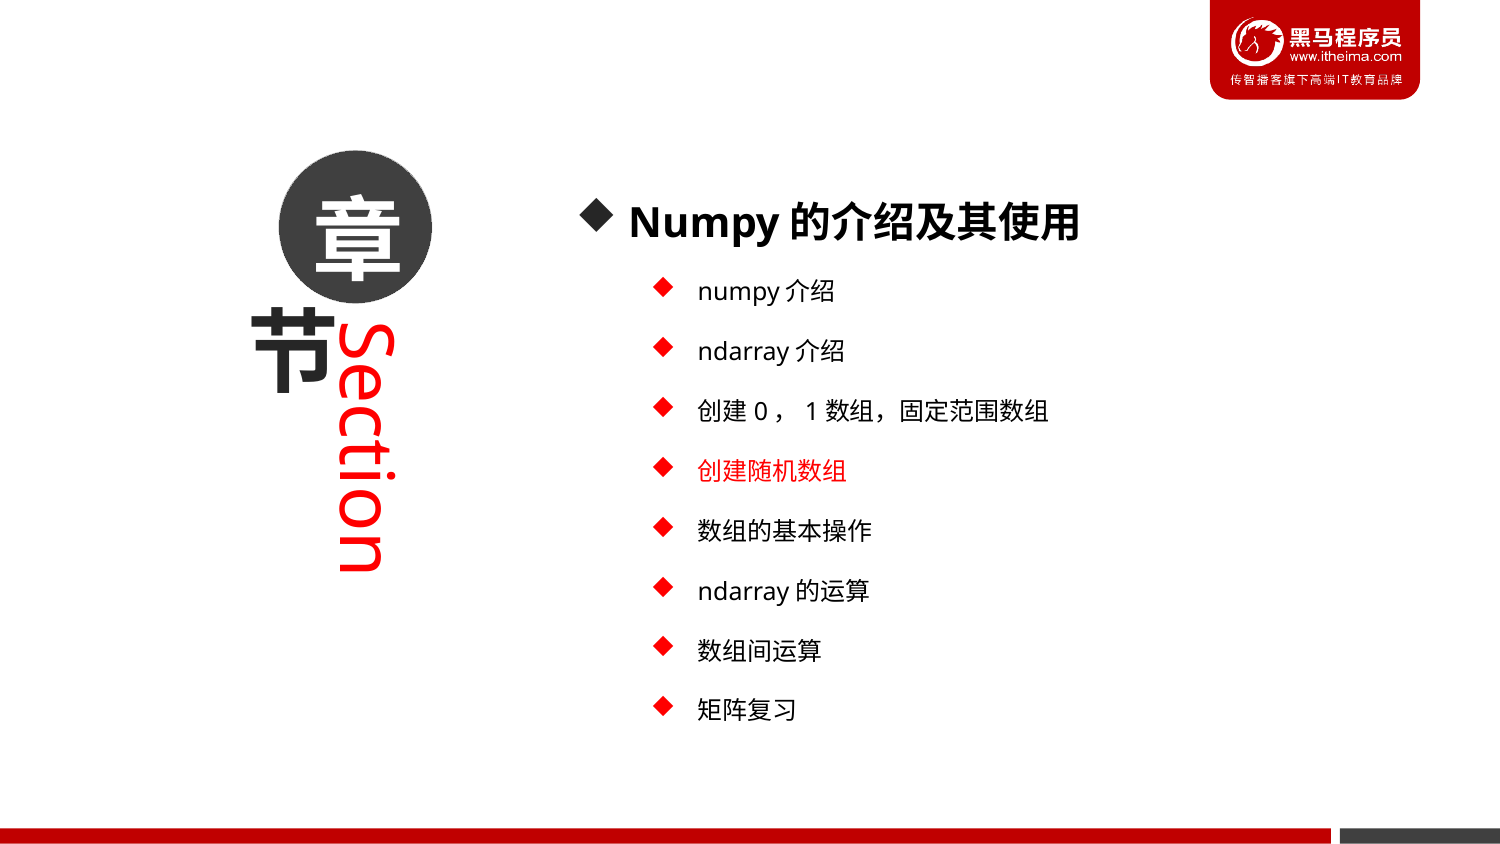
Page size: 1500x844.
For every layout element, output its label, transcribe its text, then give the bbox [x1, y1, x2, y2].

text_box 章 [278, 150, 433, 304]
text_box Section [321, 314, 427, 749]
text_box Numpy的介绍及其使用 numpy介绍 ndarray介绍 创建0，1数组，固定范围数组 创建随机数组 数组的基本操作 ndarray的运算 数组间运算 矩阵复习 [561, 138, 1270, 733]
picture [1212, 8, 1421, 94]
text_box 节 [218, 288, 339, 410]
